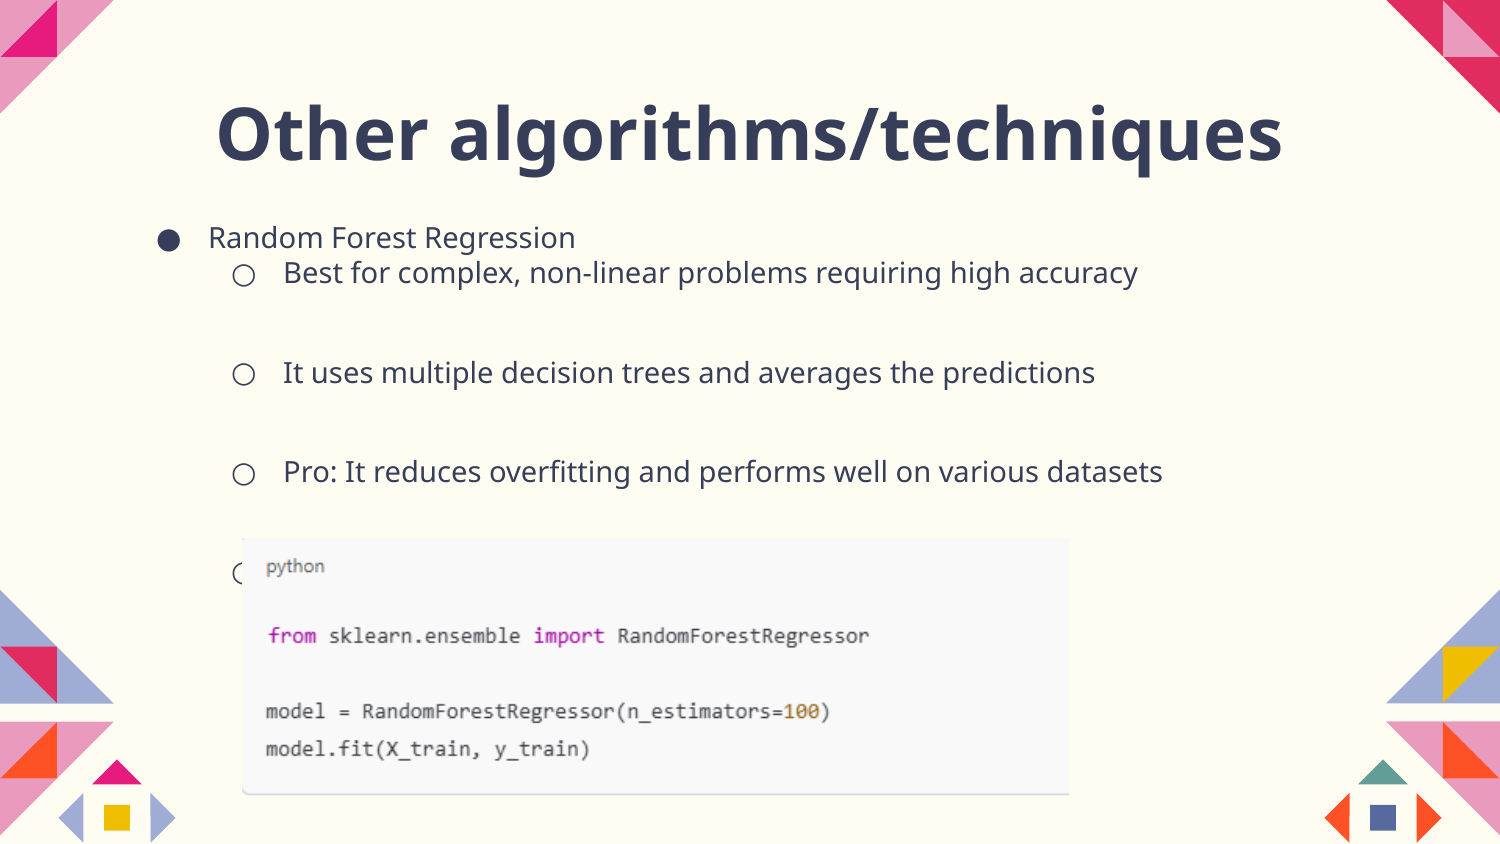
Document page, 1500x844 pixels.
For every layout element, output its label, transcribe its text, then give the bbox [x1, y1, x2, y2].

list Random Forest Regression Best for complex, non-linear problems requiring high accuracy It uses multiple decision trees and averages the predictions Pro: It reduces overfitting and performs well on various datasets Con: Computationally expensive for large datasets [118, 199, 1382, 254]
picture [241, 538, 1069, 797]
title Other algorithms/techniques [118, 72, 1382, 167]
